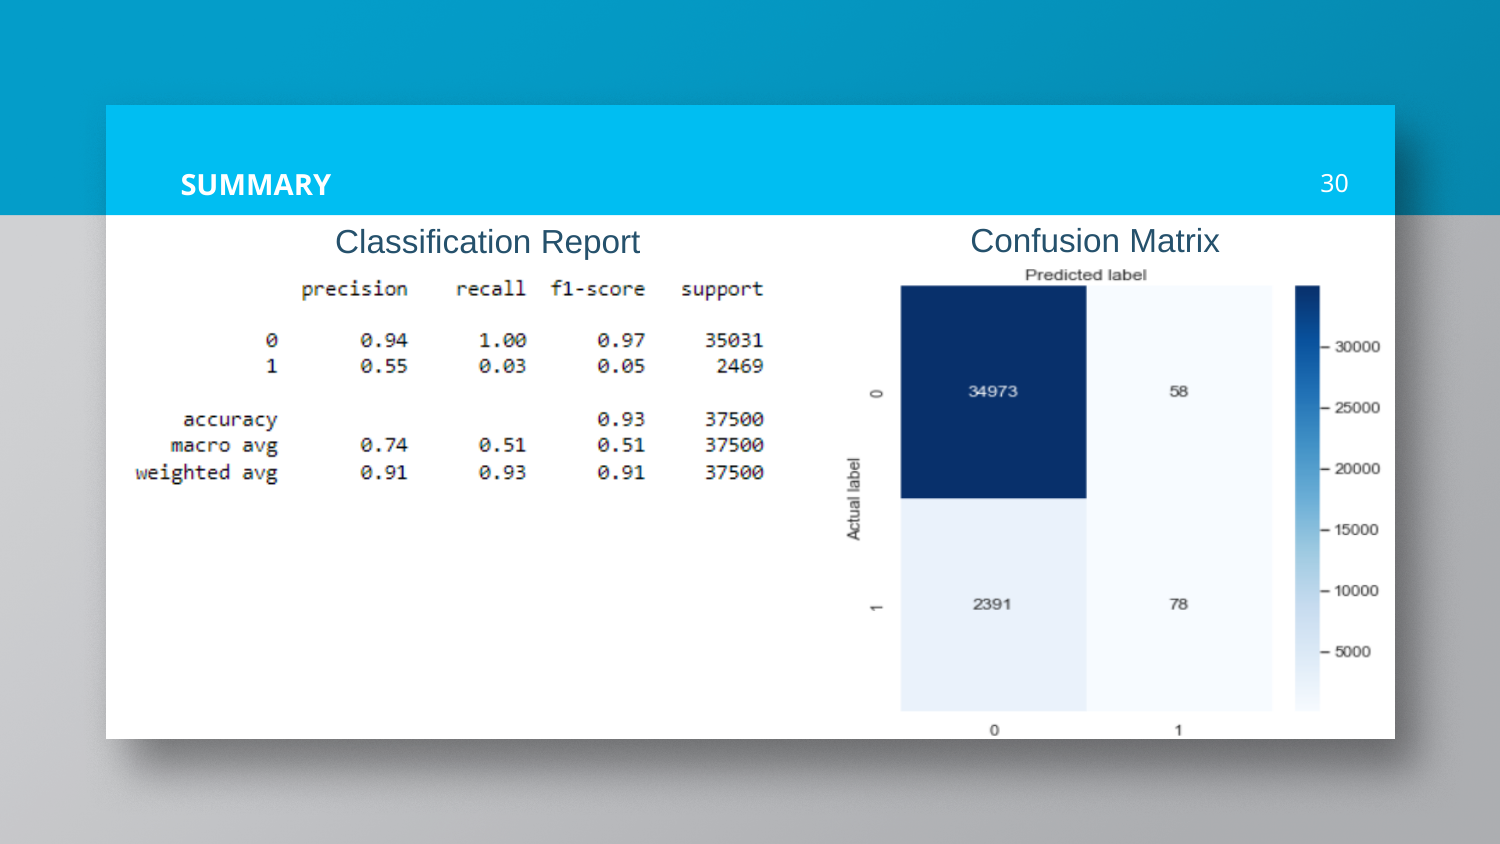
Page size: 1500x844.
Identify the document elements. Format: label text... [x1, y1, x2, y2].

text_box Classification Report [320, 212, 684, 268]
title SUMMARY [165, 106, 1273, 217]
slide_number 30 [1273, 106, 1364, 217]
text_box Confusion Matrix [955, 211, 1319, 265]
picture [0, 216, 1500, 844]
